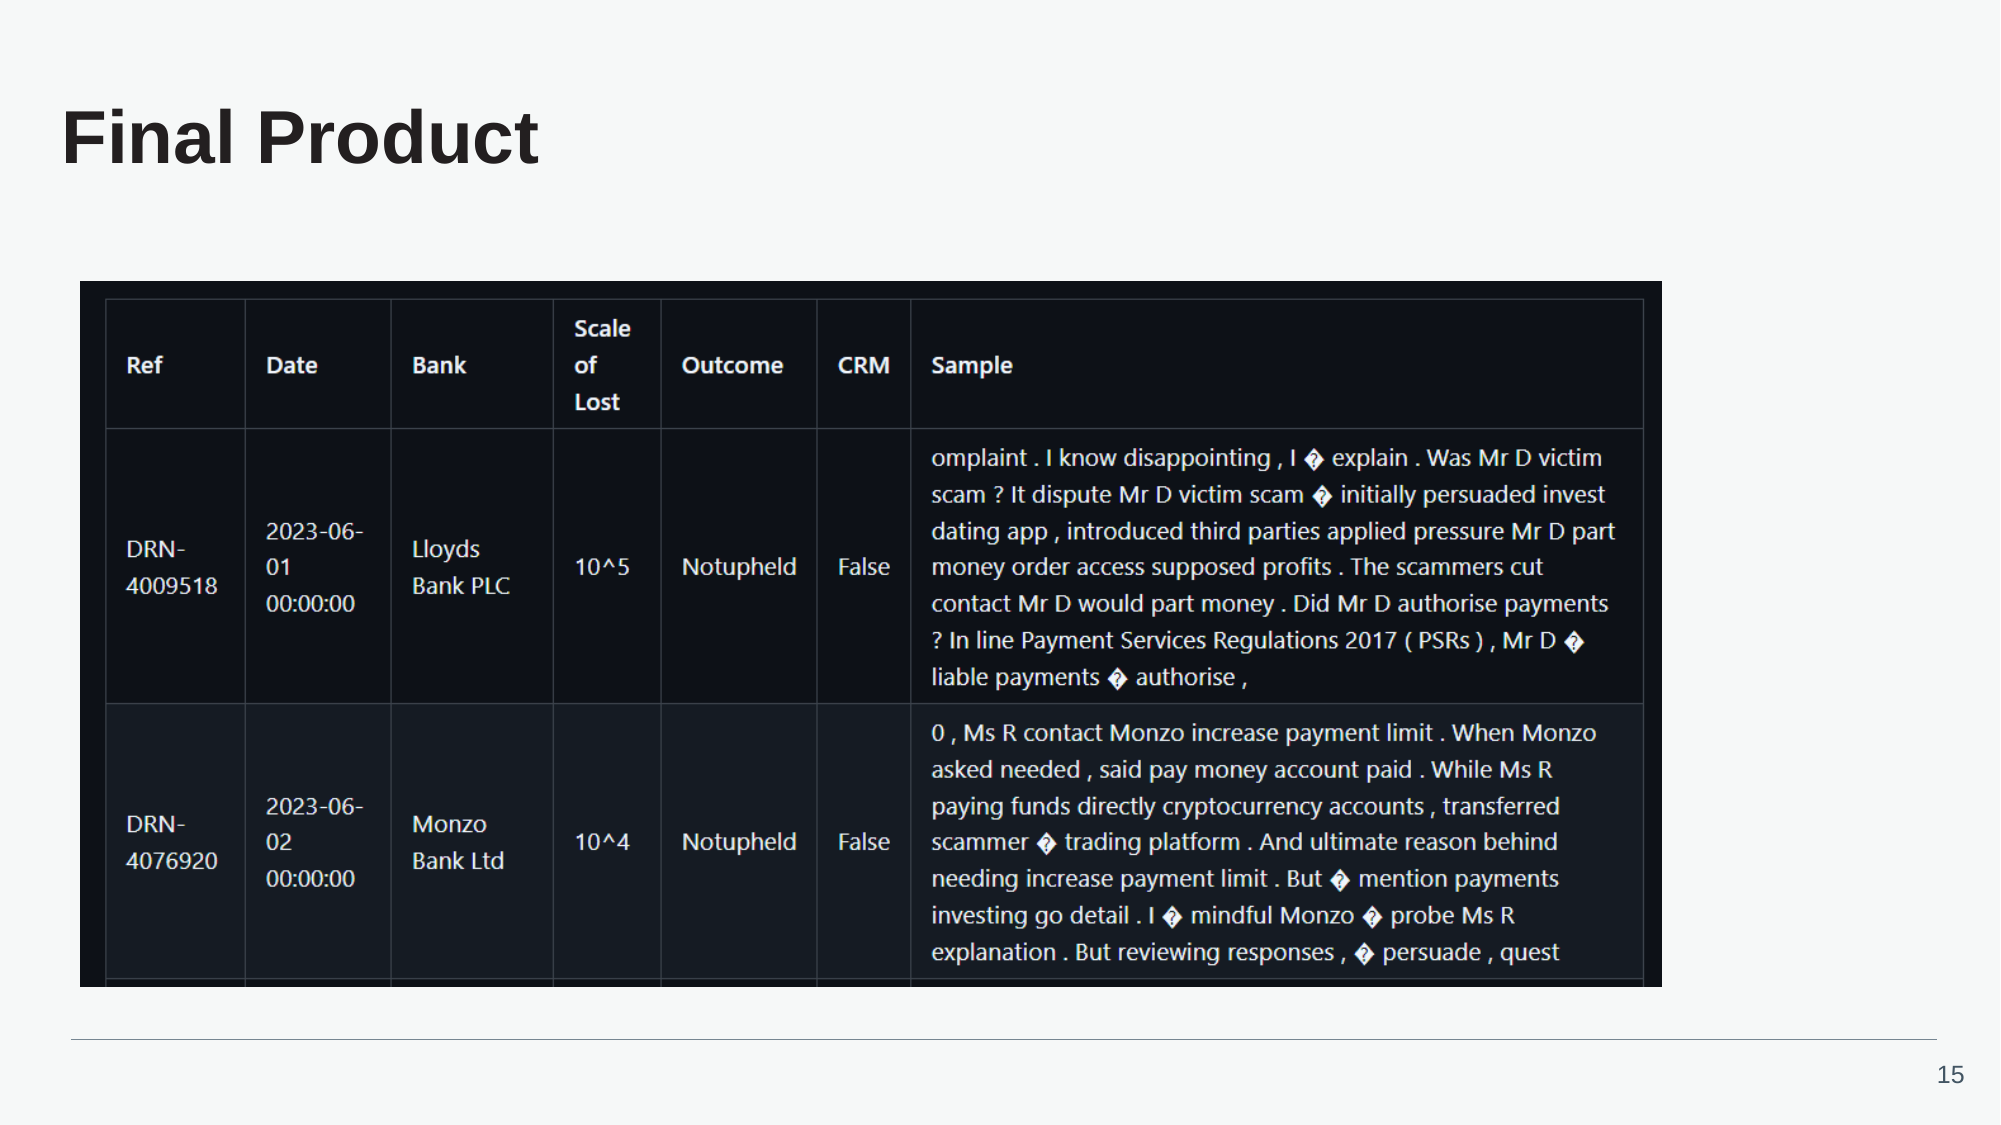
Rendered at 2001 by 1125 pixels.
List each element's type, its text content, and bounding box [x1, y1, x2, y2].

title Final Product [61, 68, 1933, 210]
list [80, 281, 1662, 987]
